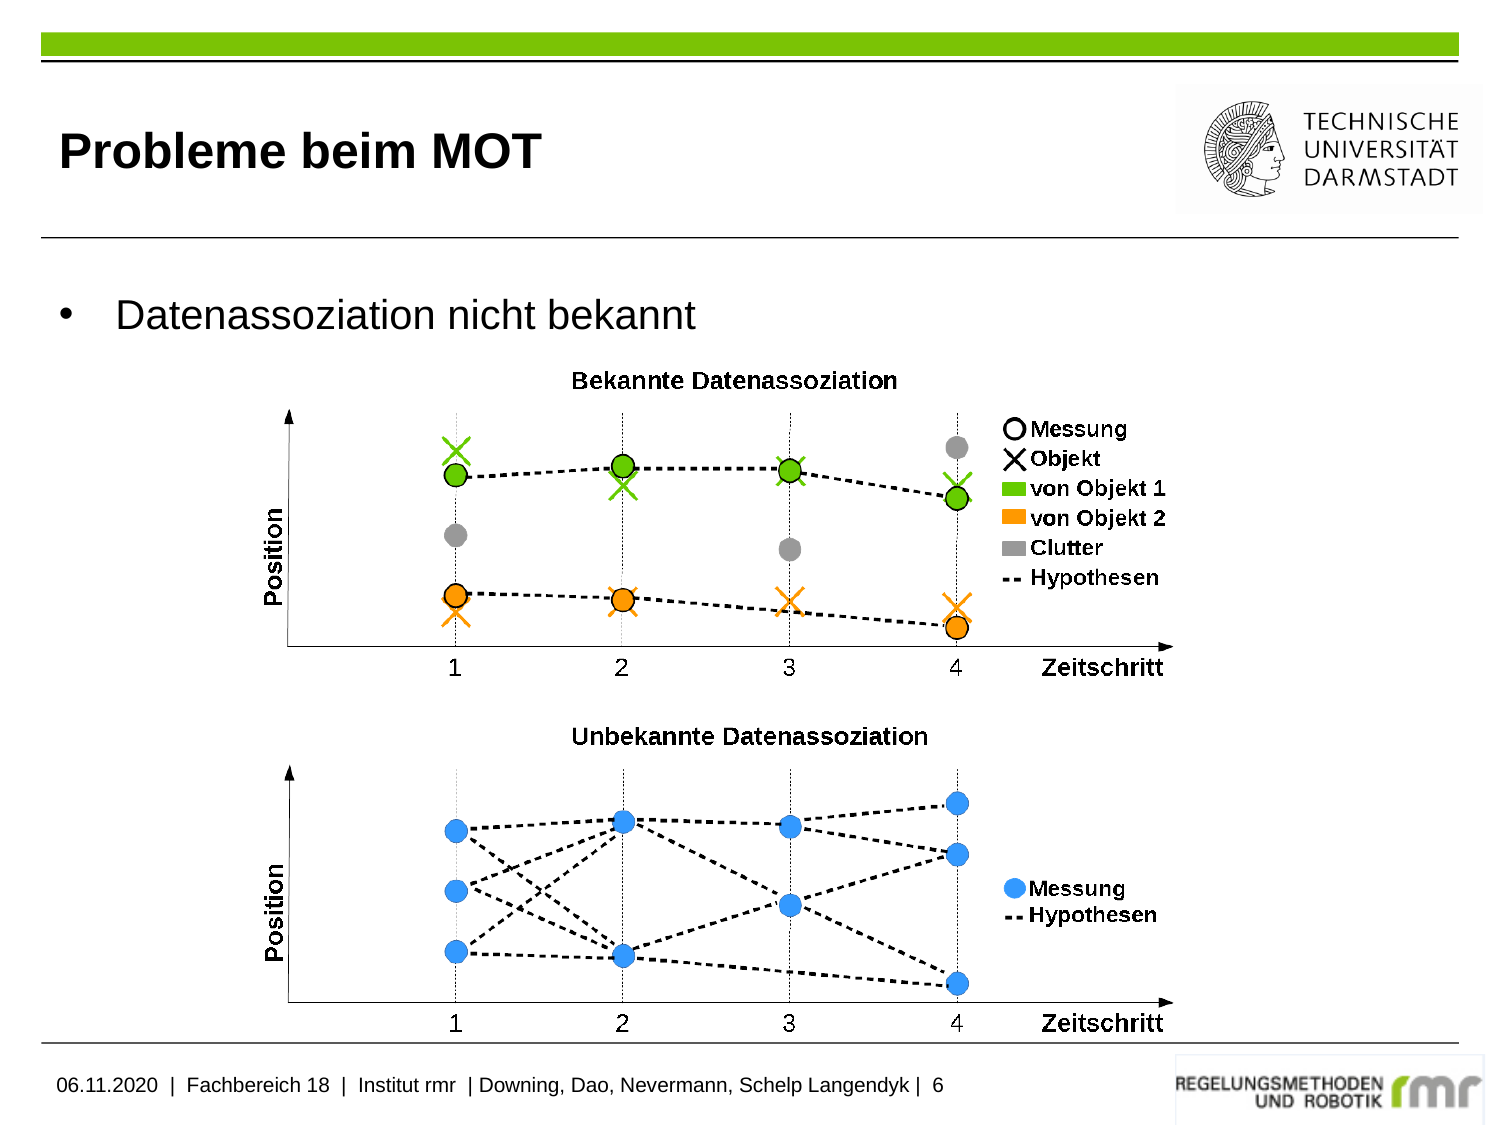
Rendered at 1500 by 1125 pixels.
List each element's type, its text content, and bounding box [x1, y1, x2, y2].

picture [1175, 84, 1483, 214]
title Probleme beim MOT [58, 79, 1149, 218]
list Datenassoziation nicht bekannt [58, 265, 1179, 1001]
picture [256, 361, 1486, 1125]
